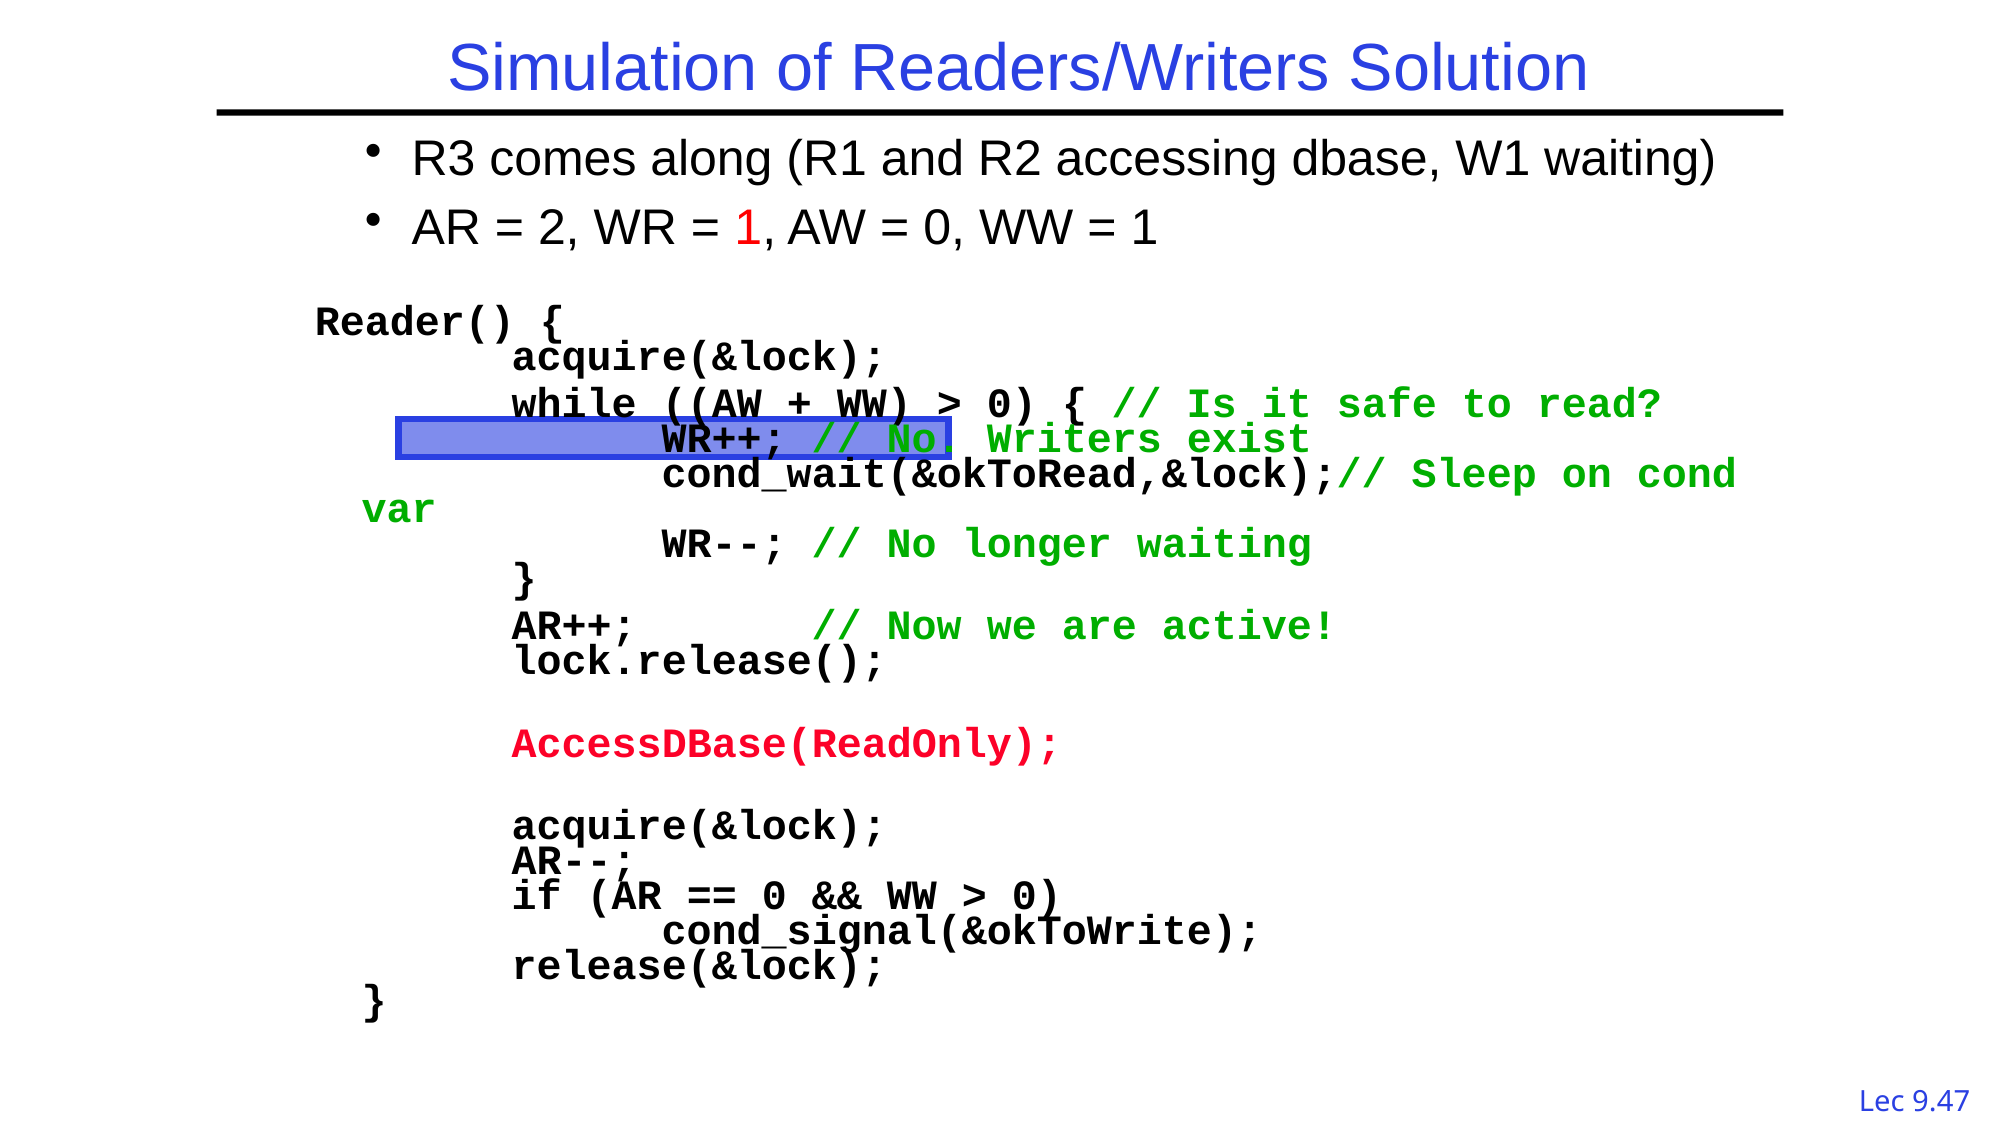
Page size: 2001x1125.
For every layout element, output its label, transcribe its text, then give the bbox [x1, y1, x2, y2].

text_box Reader() { acquire(&lock); while ((AW + WW) > 0) { // Is it safe to read? WR++; // No. Writers exist cond_wait(&okToRead,&lock);// Sleep on cond var WR--; // No longer waiting } AR++; // Now we are active! lock.release(); AccessDBase(ReadOnly); acquire(&lock); AR--; if (AR == 0 && WW > 0) cond_signal(&okToWrite); release(&lock); } [299, 299, 1788, 1013]
list R3 comes along (R1 and R2 accessing dbase, W1 waiting) AR = 2, WR = 1, AW = 0, WW = 1 [350, 125, 1750, 299]
title Simulation of Readers/Writers Solution [337, 24, 1700, 113]
